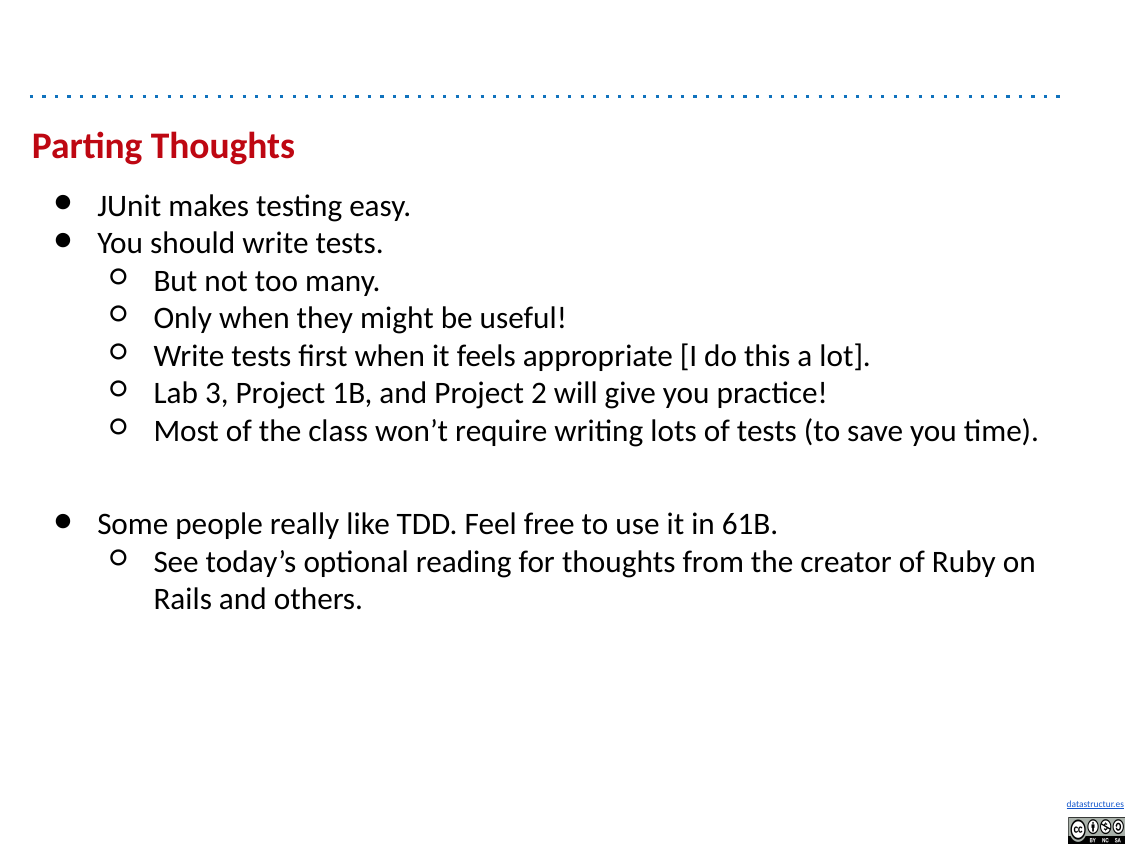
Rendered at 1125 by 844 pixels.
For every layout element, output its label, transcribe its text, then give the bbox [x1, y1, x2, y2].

list JUnit makes testing easy. You should write tests. But not too many. Only when they might be useful! Write tests first when it feels appropriate [I do this a lot]. Lab 3, Project 1B, and Project 2 will give you practice! Most of the class won’t require writing lots of tests (to save you time). Some people really like TDD. Feel free to use it in 61B. See today’s optional reading for thoughts from the creator of Ruby on Rails and others. [29, 173, 1069, 685]
title Parting Thoughts [20, 116, 1033, 178]
picture [1068, 817, 1125, 844]
